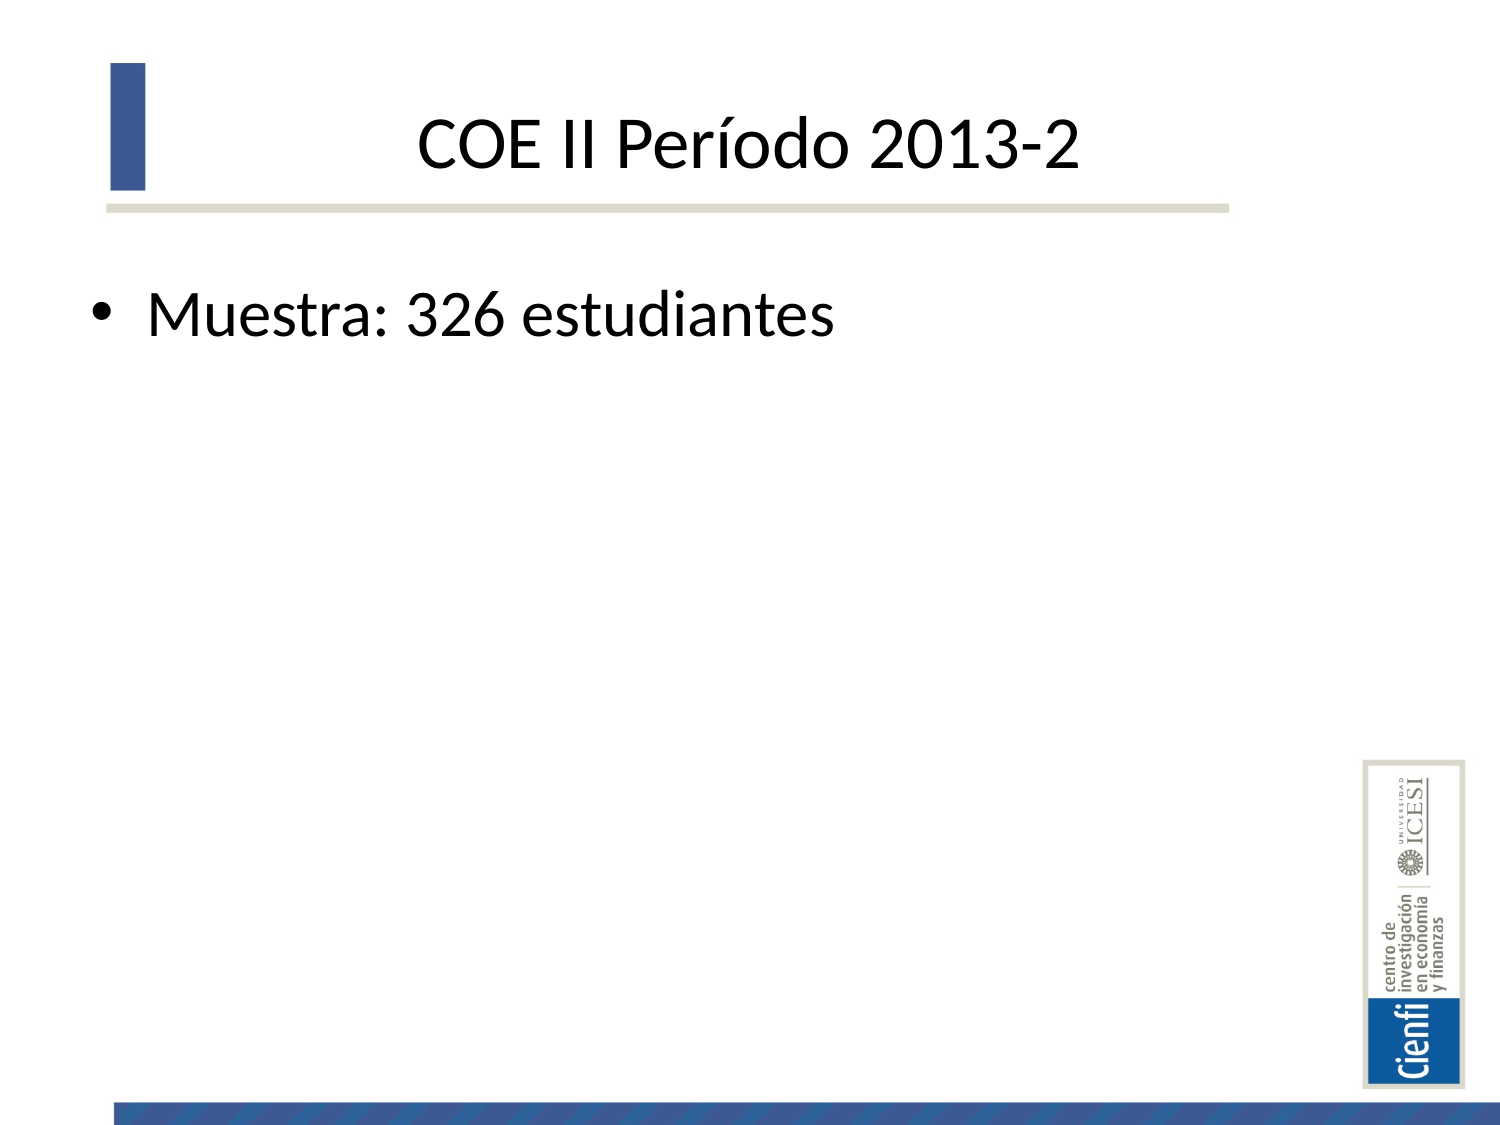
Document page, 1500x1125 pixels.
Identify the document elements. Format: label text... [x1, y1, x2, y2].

list Muestra: 326 estudiantes [75, 262, 1353, 1005]
title COE II Período 2013-2 [100, 81, 1400, 197]
picture [0, 0, 1500, 1125]
